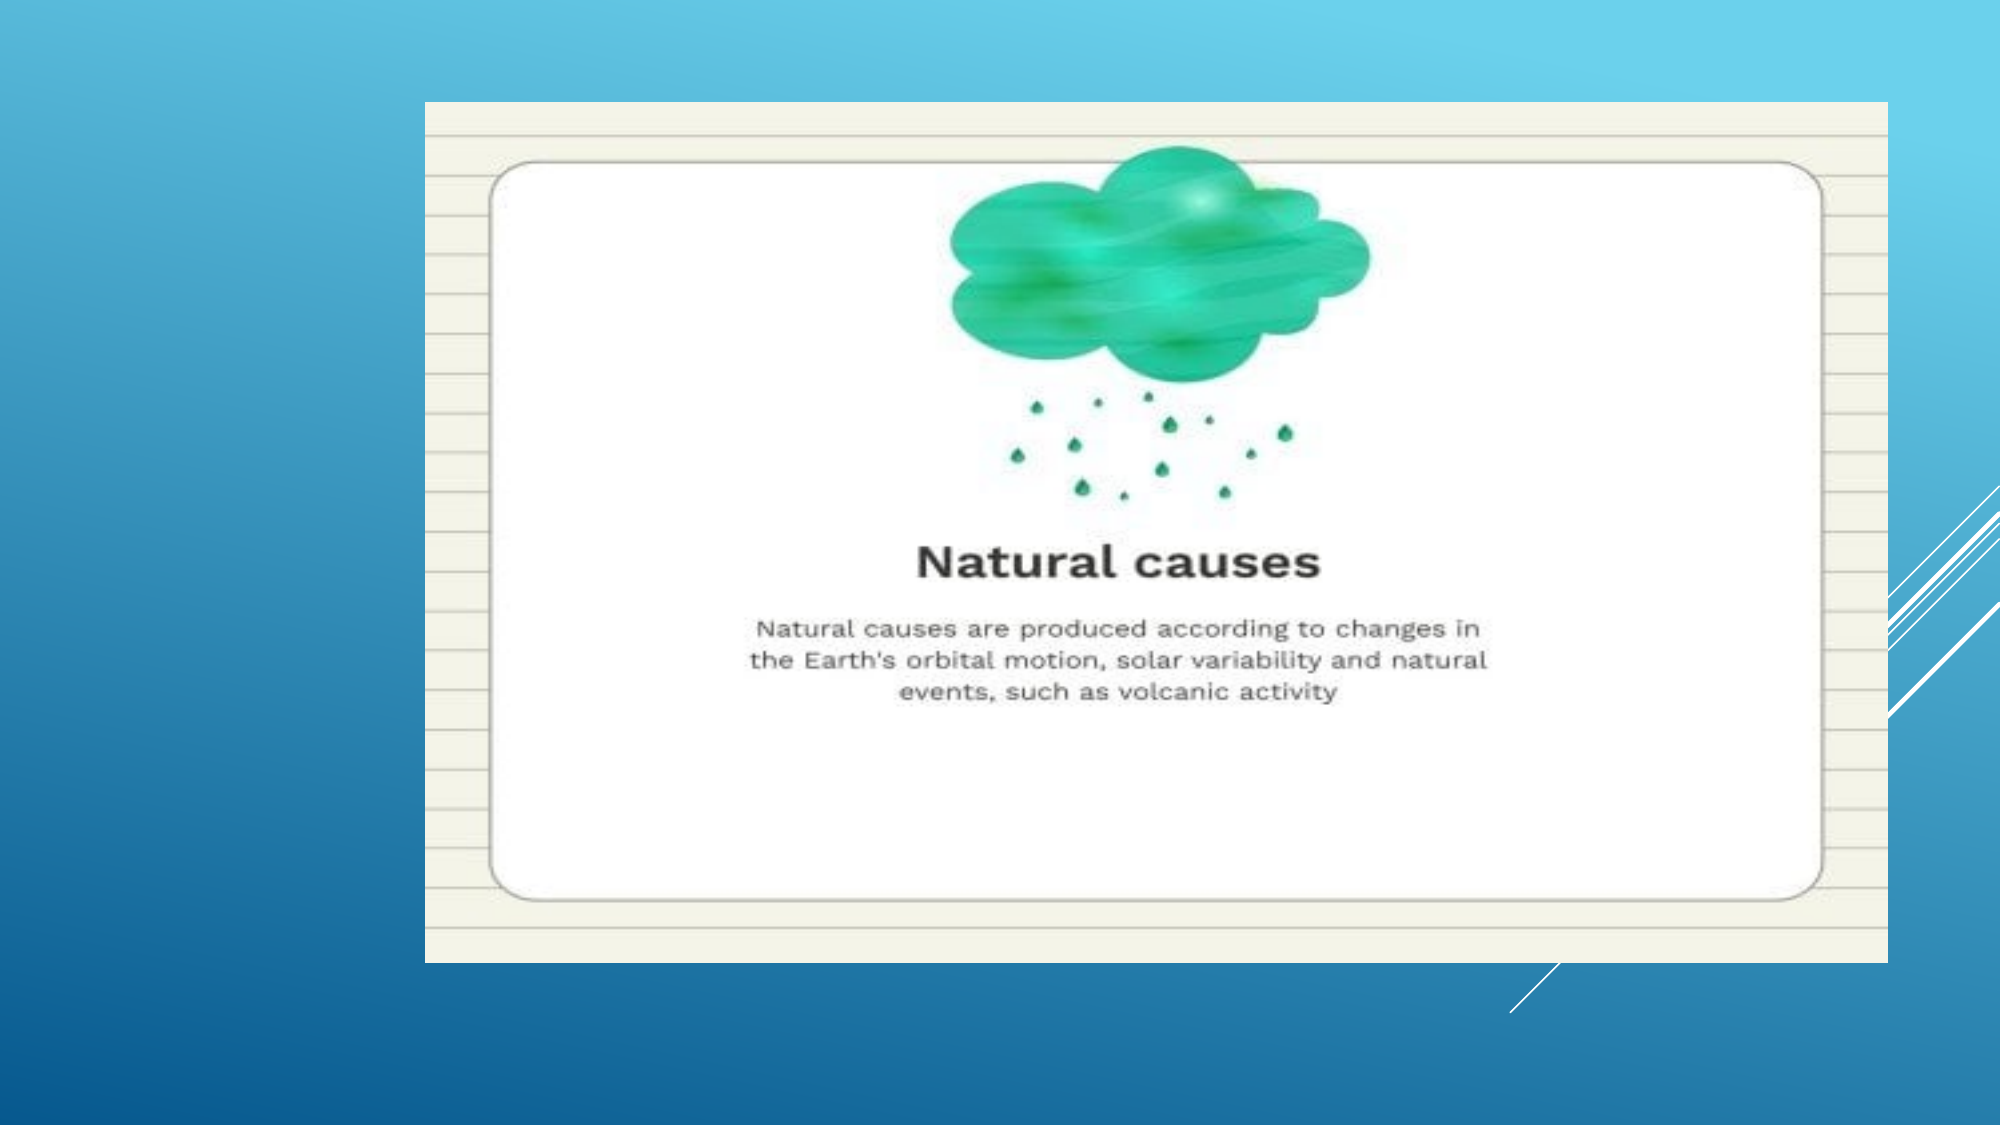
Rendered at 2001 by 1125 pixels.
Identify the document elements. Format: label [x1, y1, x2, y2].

list [425, 102, 1888, 963]
